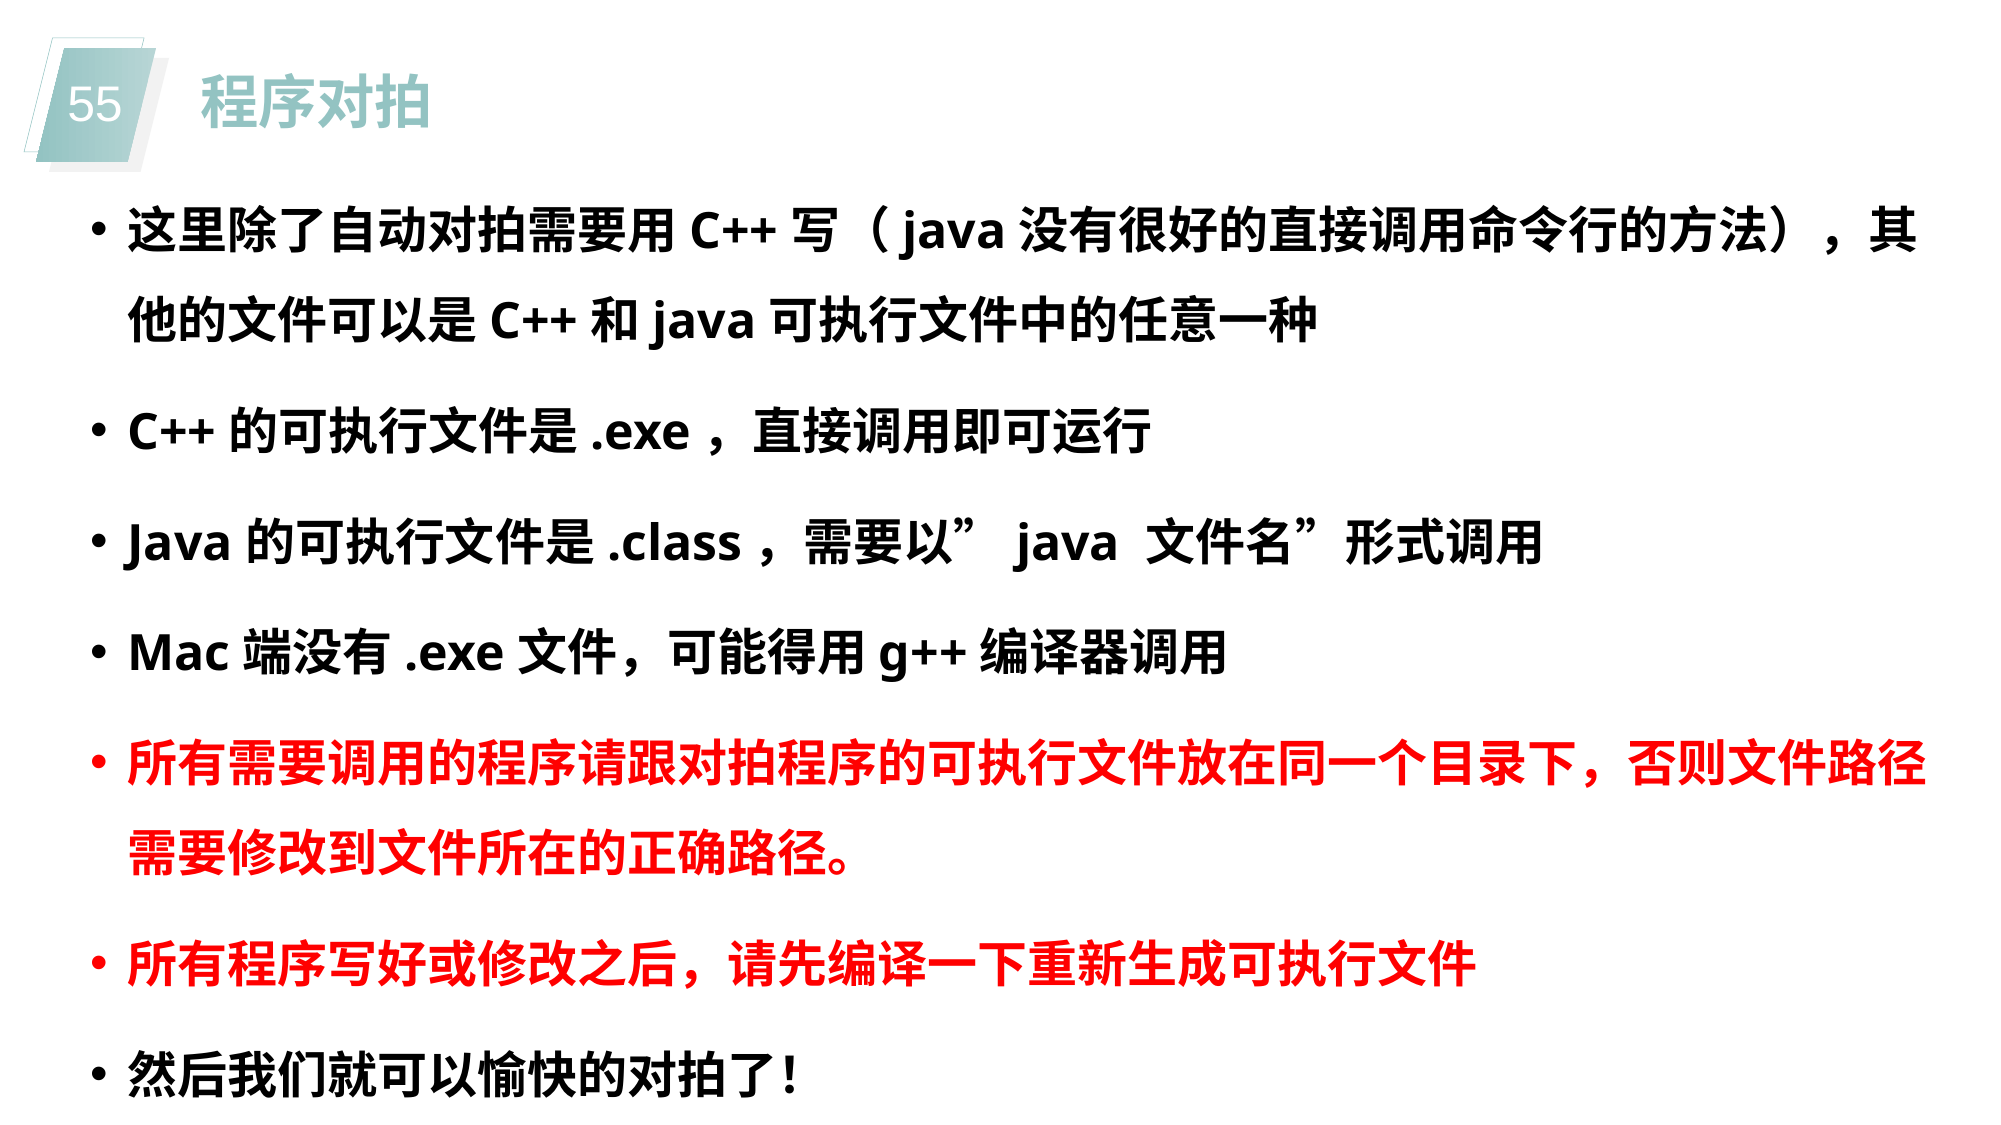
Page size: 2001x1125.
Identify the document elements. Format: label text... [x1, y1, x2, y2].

text_box 程序对拍 [185, 58, 519, 143]
text_box 这里除了自动对拍需要用C++写（java没有很好的直接调用命令行的方法），其他的文件可以是C++和java可执行文件中的任意一种 C++的可执行文件是.exe，直接调用即可运行 Java的可执行文件是.class，需要以”java 文件名”形式调用 Mac端没有.exe文件，可能得用g++编译器调用 所有需要调用的程序请跟对拍程序的可执行文件放在同一个目录下，否则文件路径需要修改到文件所在的正确路径。 所有程序写好或修改之后，请先编译一下重新生成可执行文件 然后我们就可以愉快的对拍了！ [75, 160, 1974, 1108]
